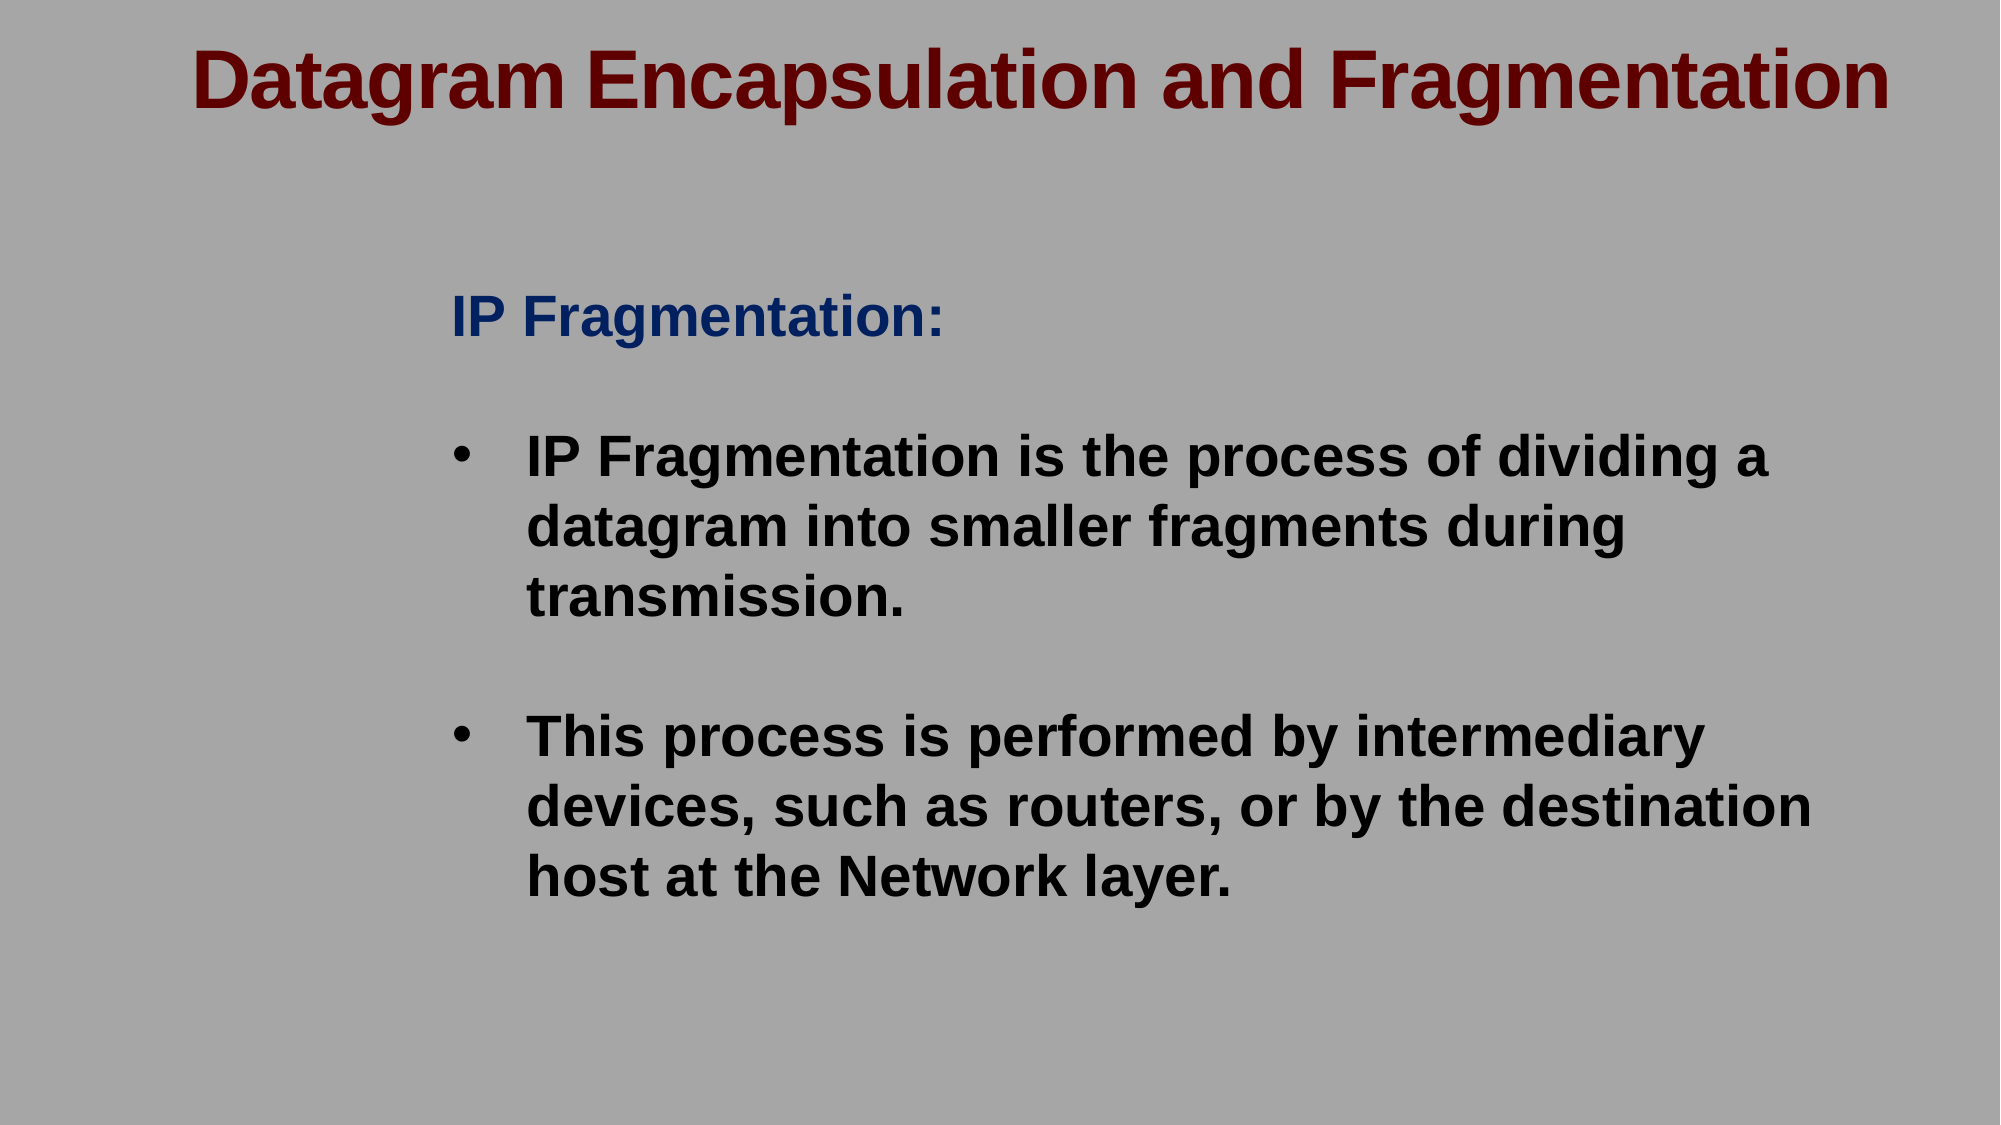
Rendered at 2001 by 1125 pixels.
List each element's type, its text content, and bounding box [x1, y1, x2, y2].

text_box Datagram Encapsulation and Fragmentation [175, 0, 1948, 133]
text_box [99, 55, 1946, 197]
text_box IP Fragmentation: IP Fragmentation is the process of dividing a datagram into smaller fragments during transmission. This process is performed by intermediary devices, such as routers, or by the destination host at the Network layer. [437, 270, 1907, 916]
